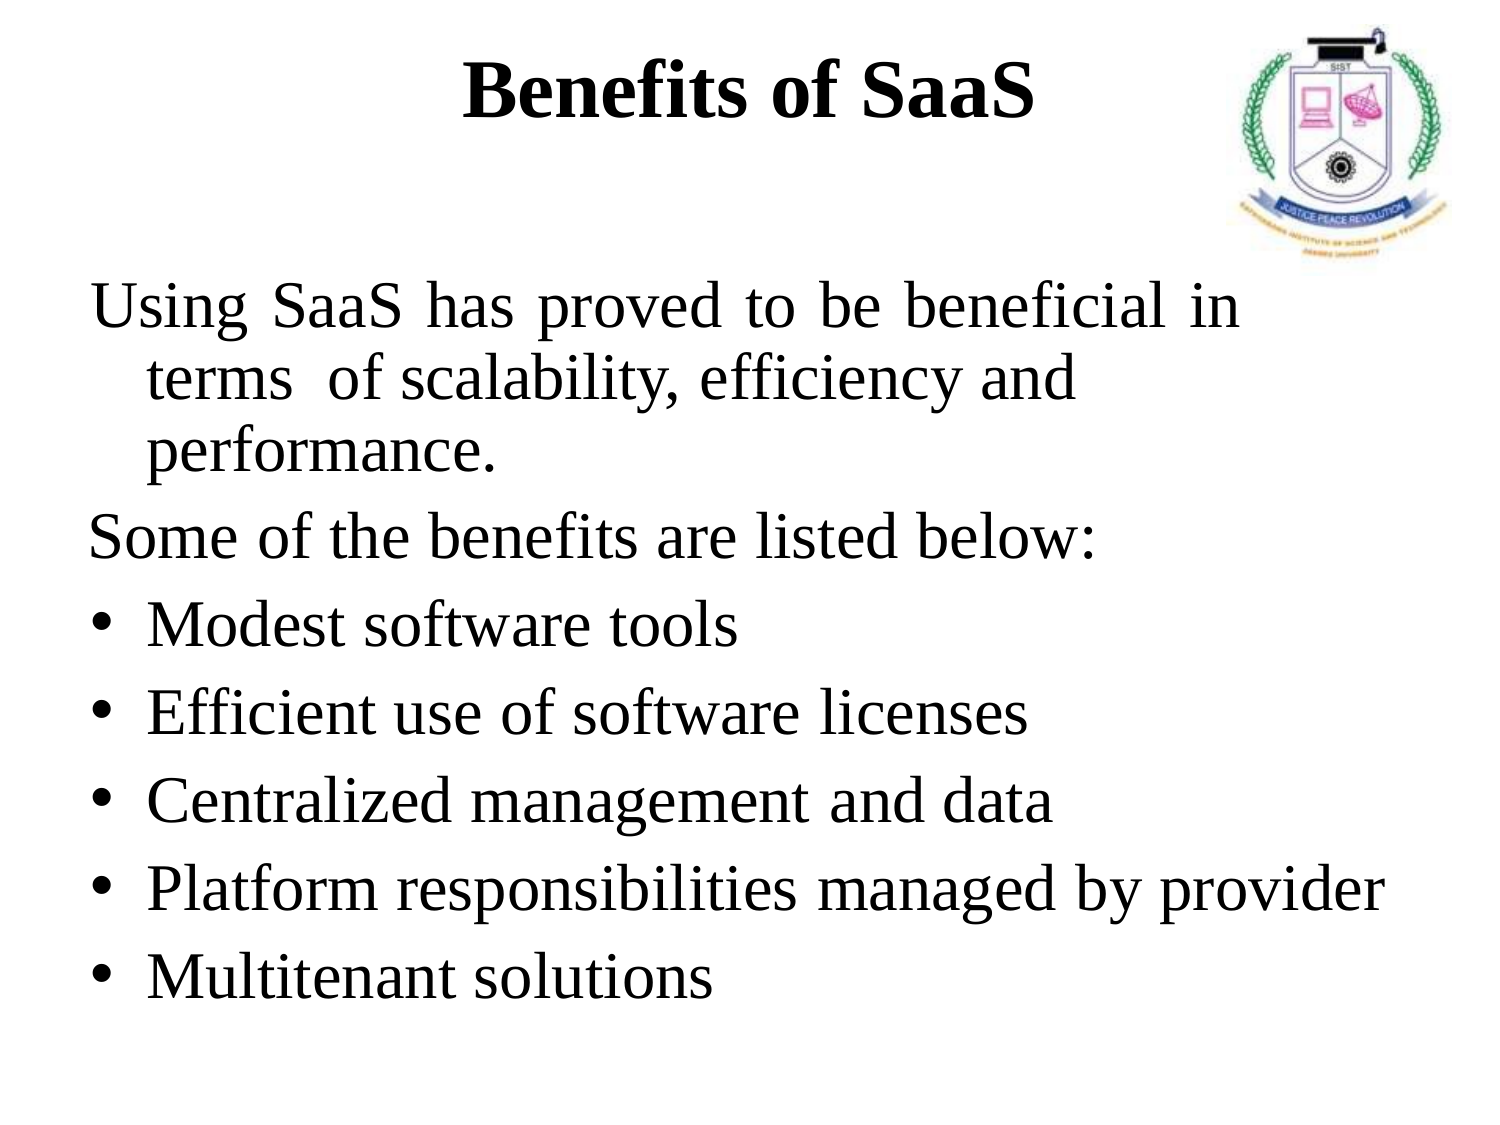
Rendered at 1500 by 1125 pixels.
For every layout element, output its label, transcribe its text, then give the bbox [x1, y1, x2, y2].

text_box Using SaaS has proved to be beneficial in terms of scalability, efficiency and performance. Some of the benefits are listed below: Modest software tools Efficient use of software licenses Centralized management and data Platform responsibilities managed by provider Multitenant solutions [87, 257, 1412, 1013]
picture [1226, 24, 1452, 276]
title Benefits of SaaS [460, 31, 1040, 222]
